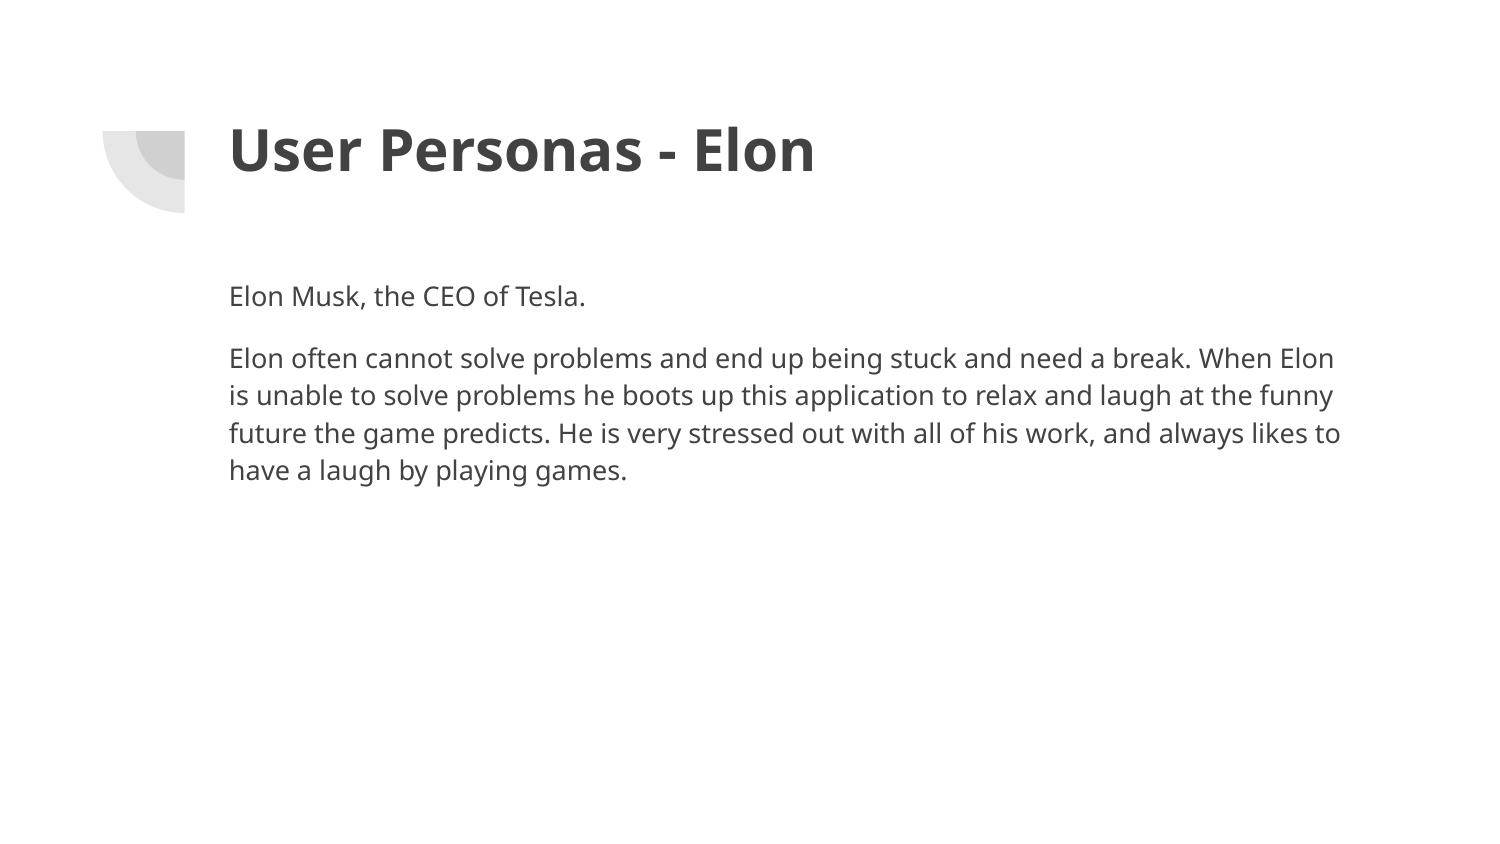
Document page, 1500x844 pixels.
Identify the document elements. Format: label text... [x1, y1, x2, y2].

list Elon Musk, the CEO of Tesla. Elon often cannot solve problems and end up being stuck and need a break. When Elon is unable to solve problems he boots up this application to relax and laugh at the funny future the game predicts. He is very stressed out with all of his work, and always likes to have a laugh by playing games. [213, 259, 1368, 772]
title User Personas - Elon [213, 98, 1368, 222]
